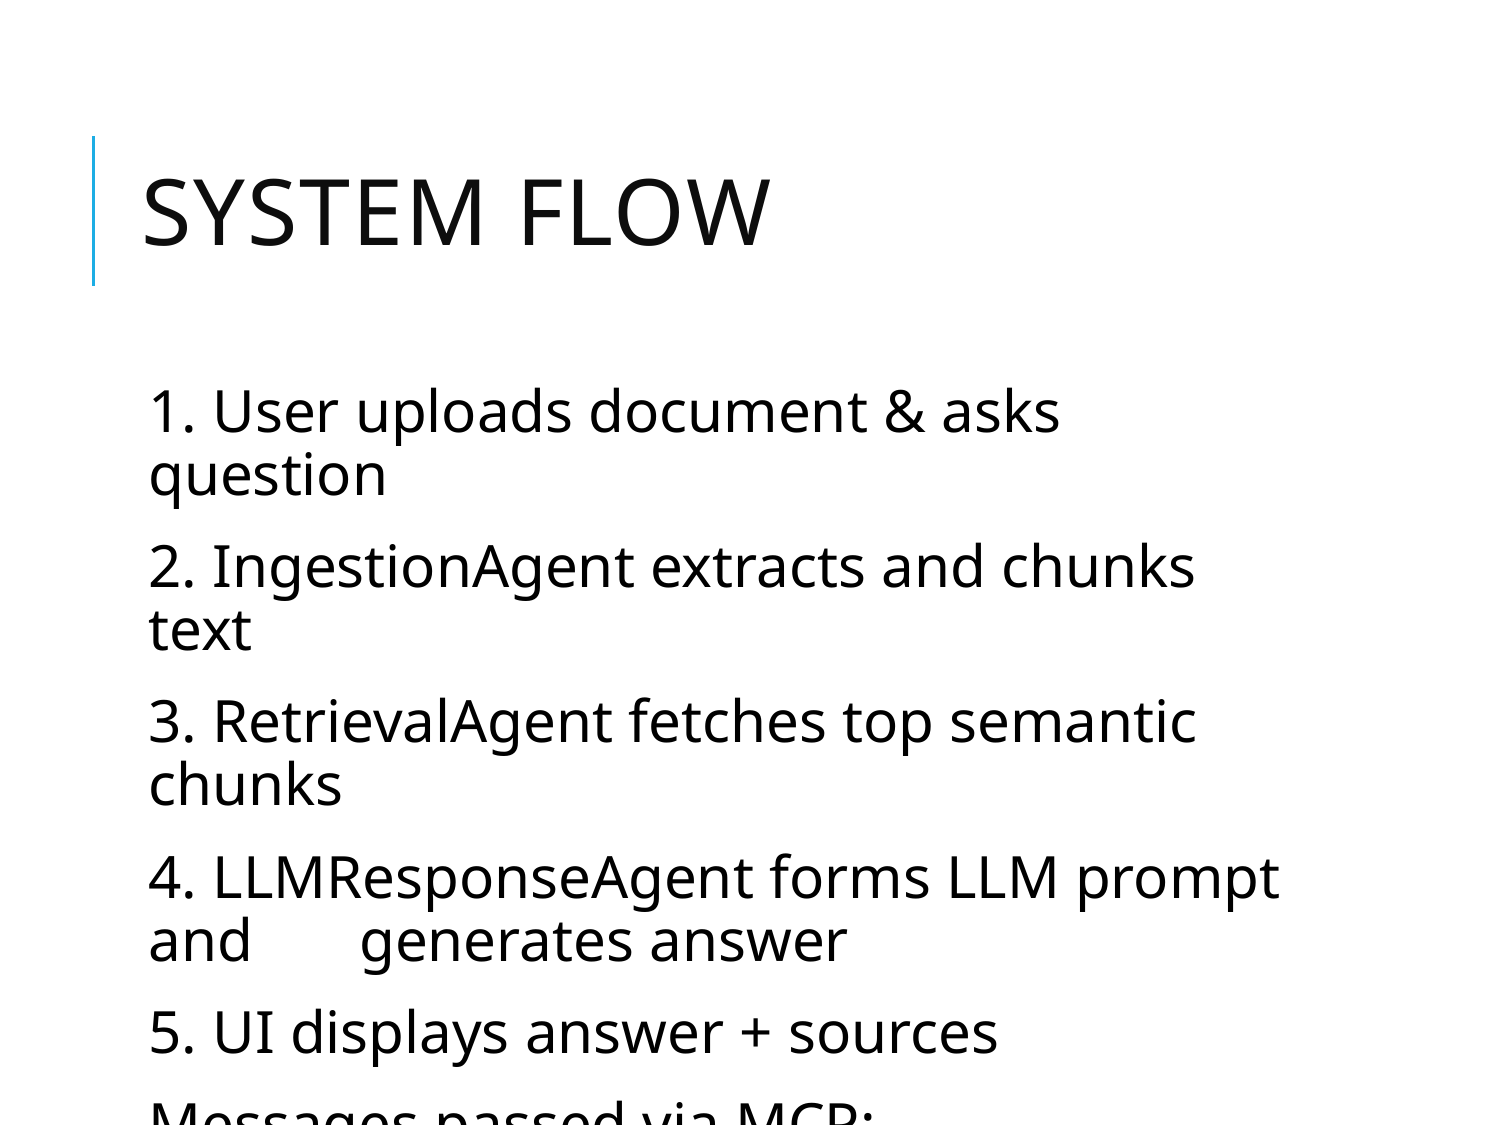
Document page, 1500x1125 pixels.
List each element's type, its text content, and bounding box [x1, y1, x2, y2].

title System Flow [126, 96, 1322, 342]
list 1. User uploads document & asks question 2. IngestionAgent extracts and chunks text 3. RetrievalAgent fetches top semantic chunks 4. LLMResponseAgent forms LLM prompt and generates answer 5. UI displays answer + sources Messages passed via MCP: CONTEXT_REQUEST, RETRIEVAL_RESULT, FINAL_ANSWER [126, 375, 1322, 1035]
